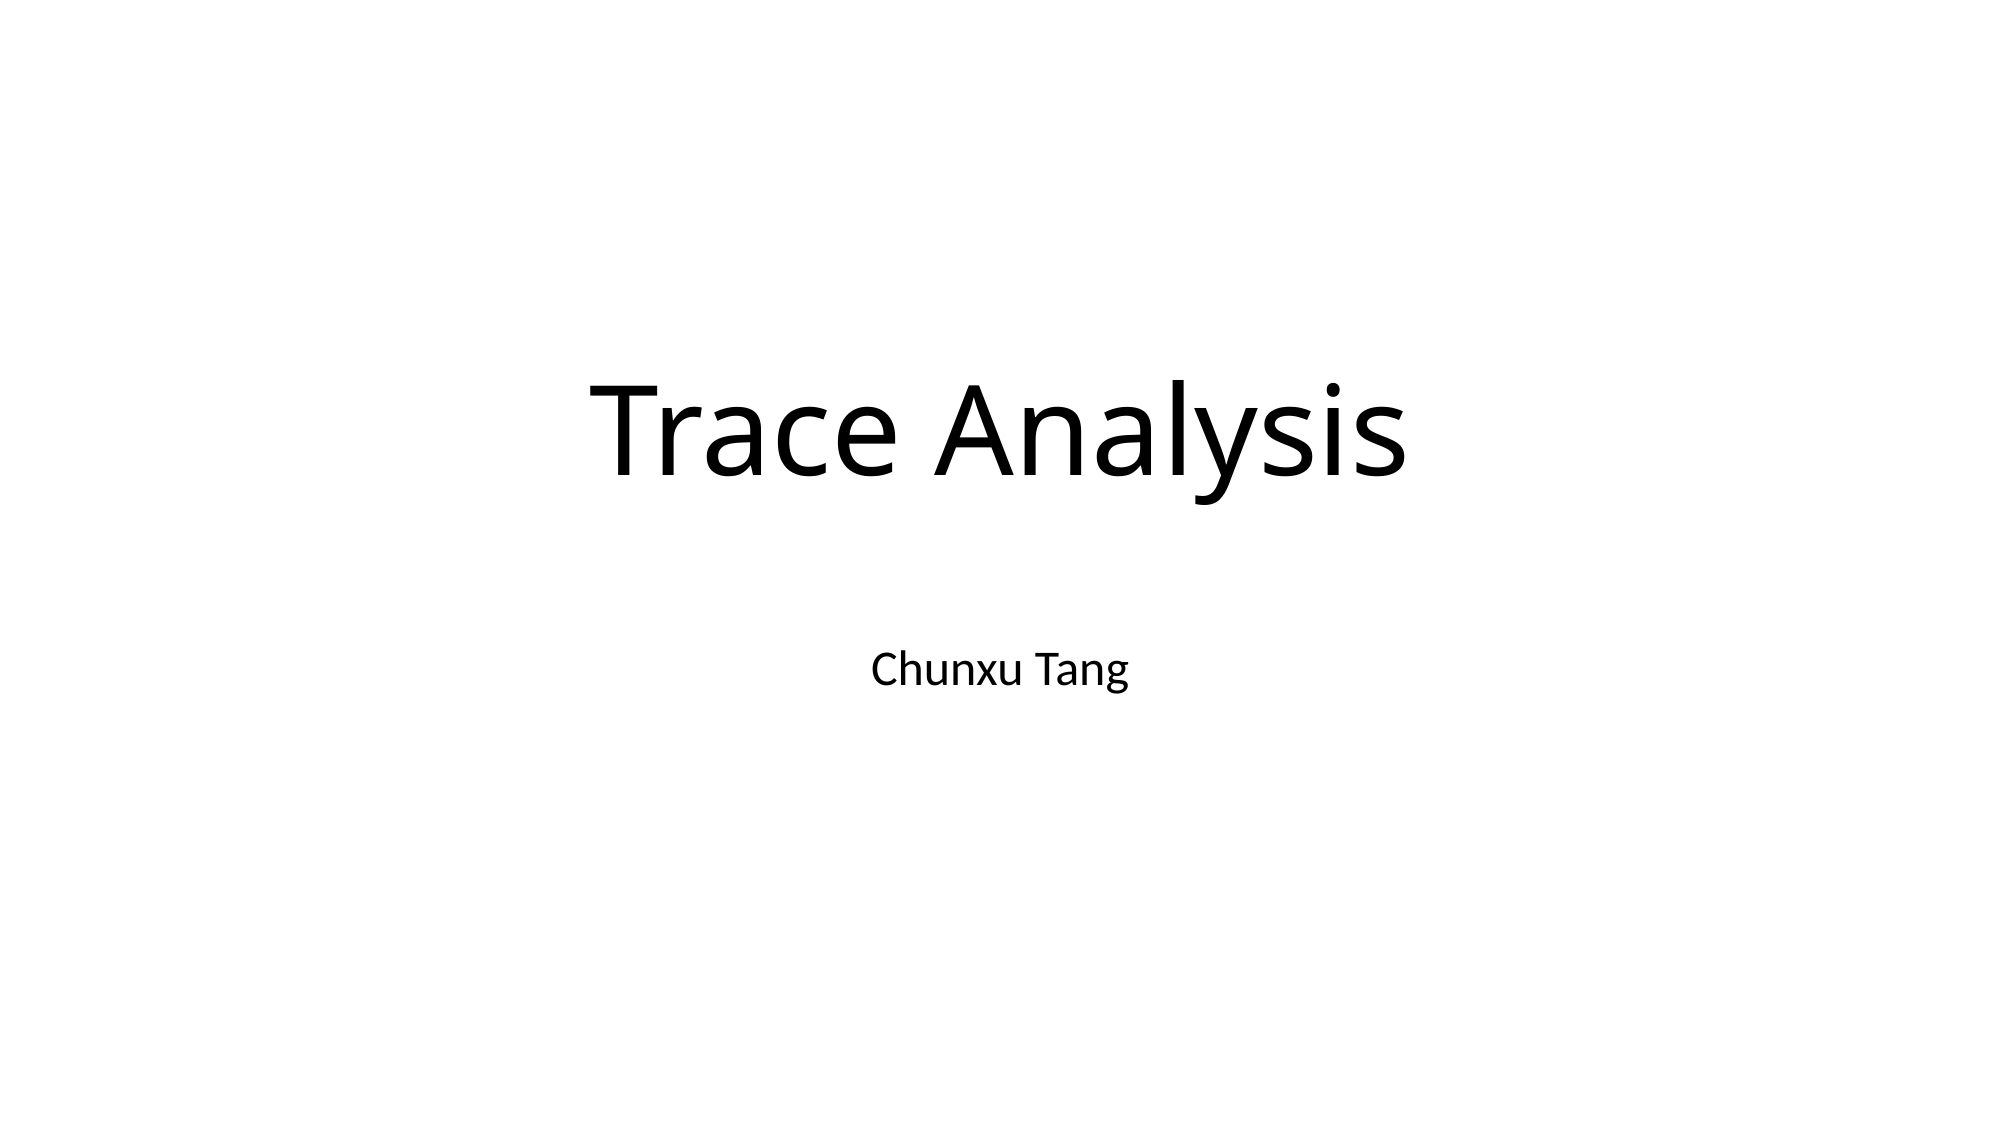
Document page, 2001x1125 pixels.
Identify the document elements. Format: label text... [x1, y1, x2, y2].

title Trace Analysis [249, 118, 1750, 511]
subtitle Chunxu Tang [249, 635, 1750, 907]
